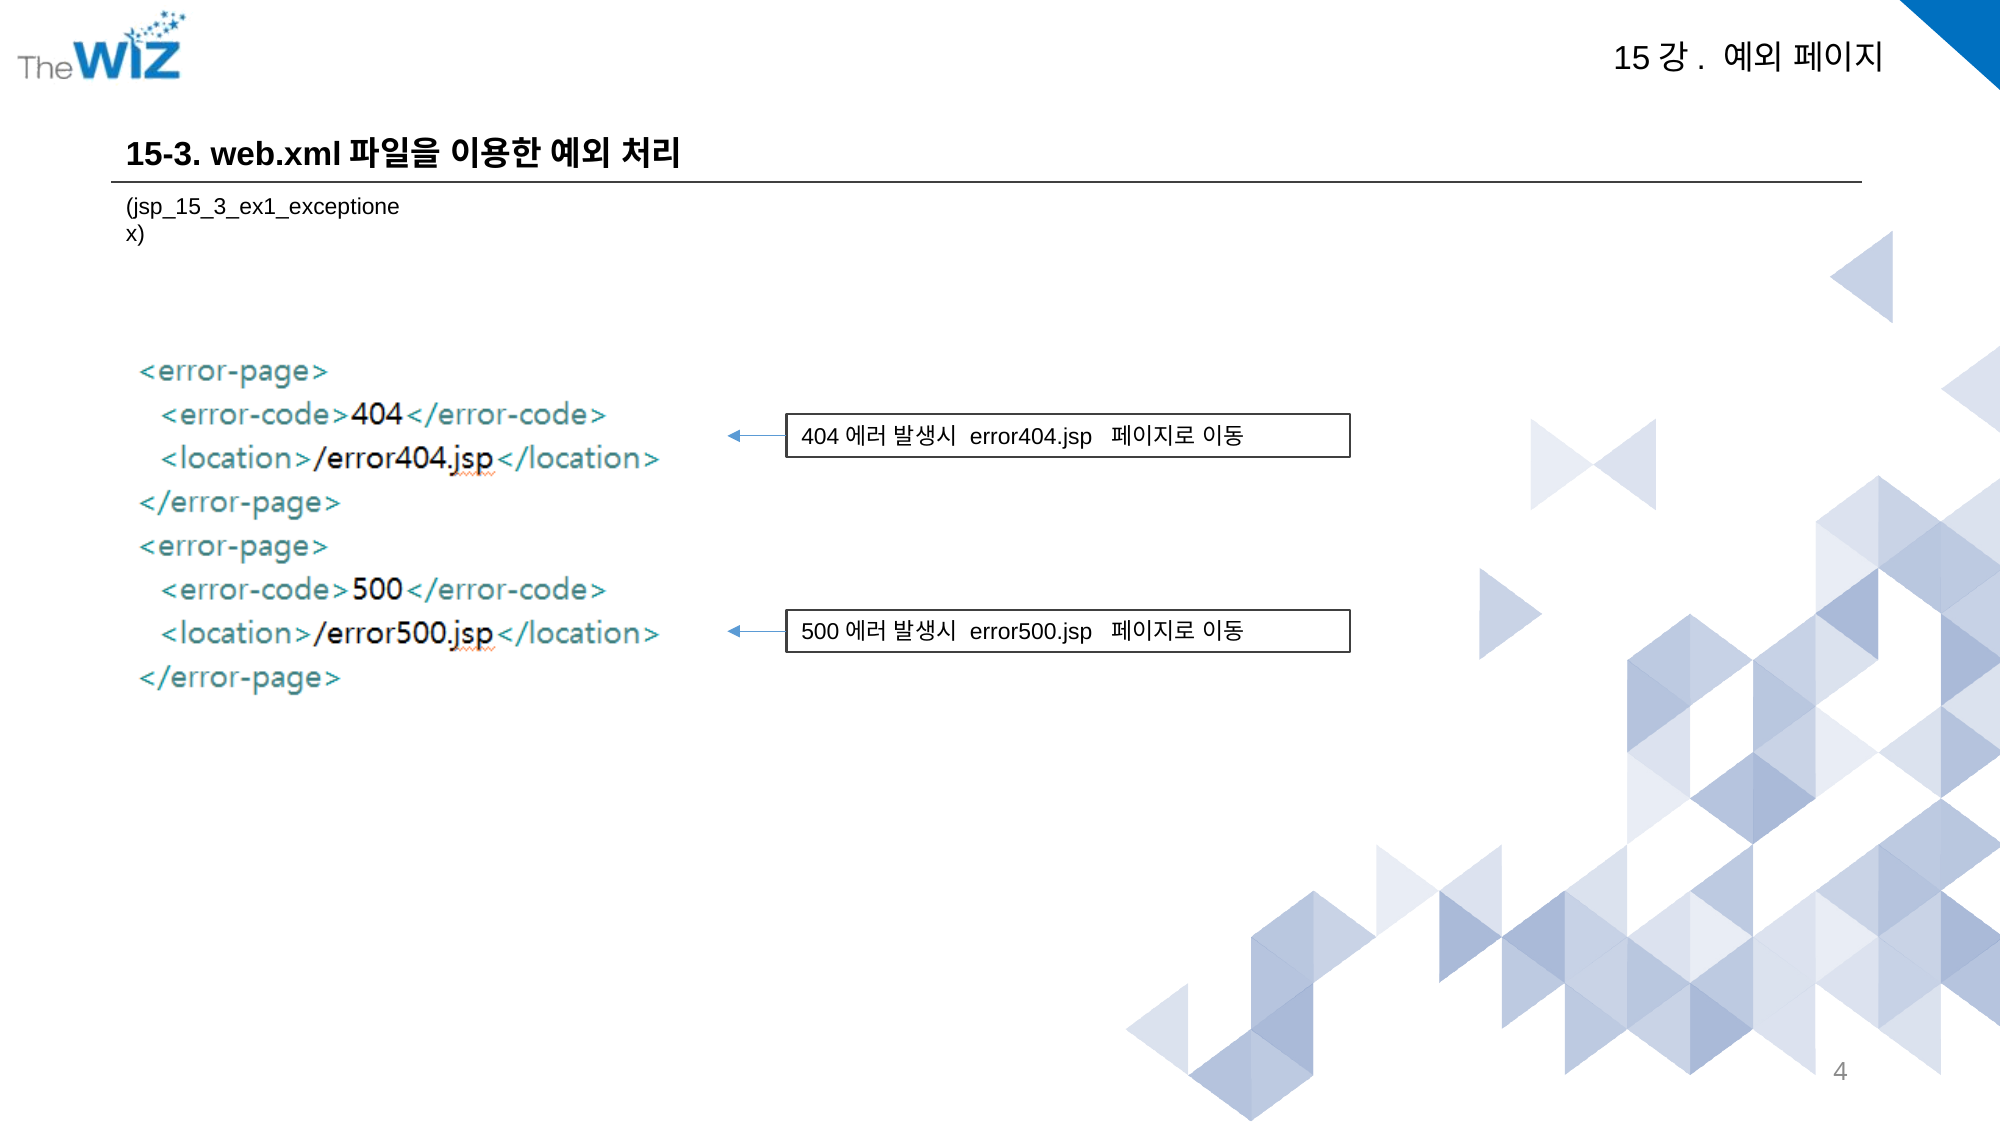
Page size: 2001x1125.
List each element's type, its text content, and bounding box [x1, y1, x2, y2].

text_box (jsp_15_3_ex1_exceptionex) [111, 183, 427, 254]
text_box 500에러 발생시 error500.jsp 페이지로 이동 [786, 609, 1351, 652]
picture [122, 334, 730, 703]
slide_number 4 [1412, 1042, 1863, 1103]
text_box 404에러 발생시 error404.jsp 페이지로 이동 [786, 414, 1351, 457]
picture [0, 0, 215, 90]
text_box 15-3. web.xml파일을 이용한 예외 처리 [111, 124, 1863, 180]
